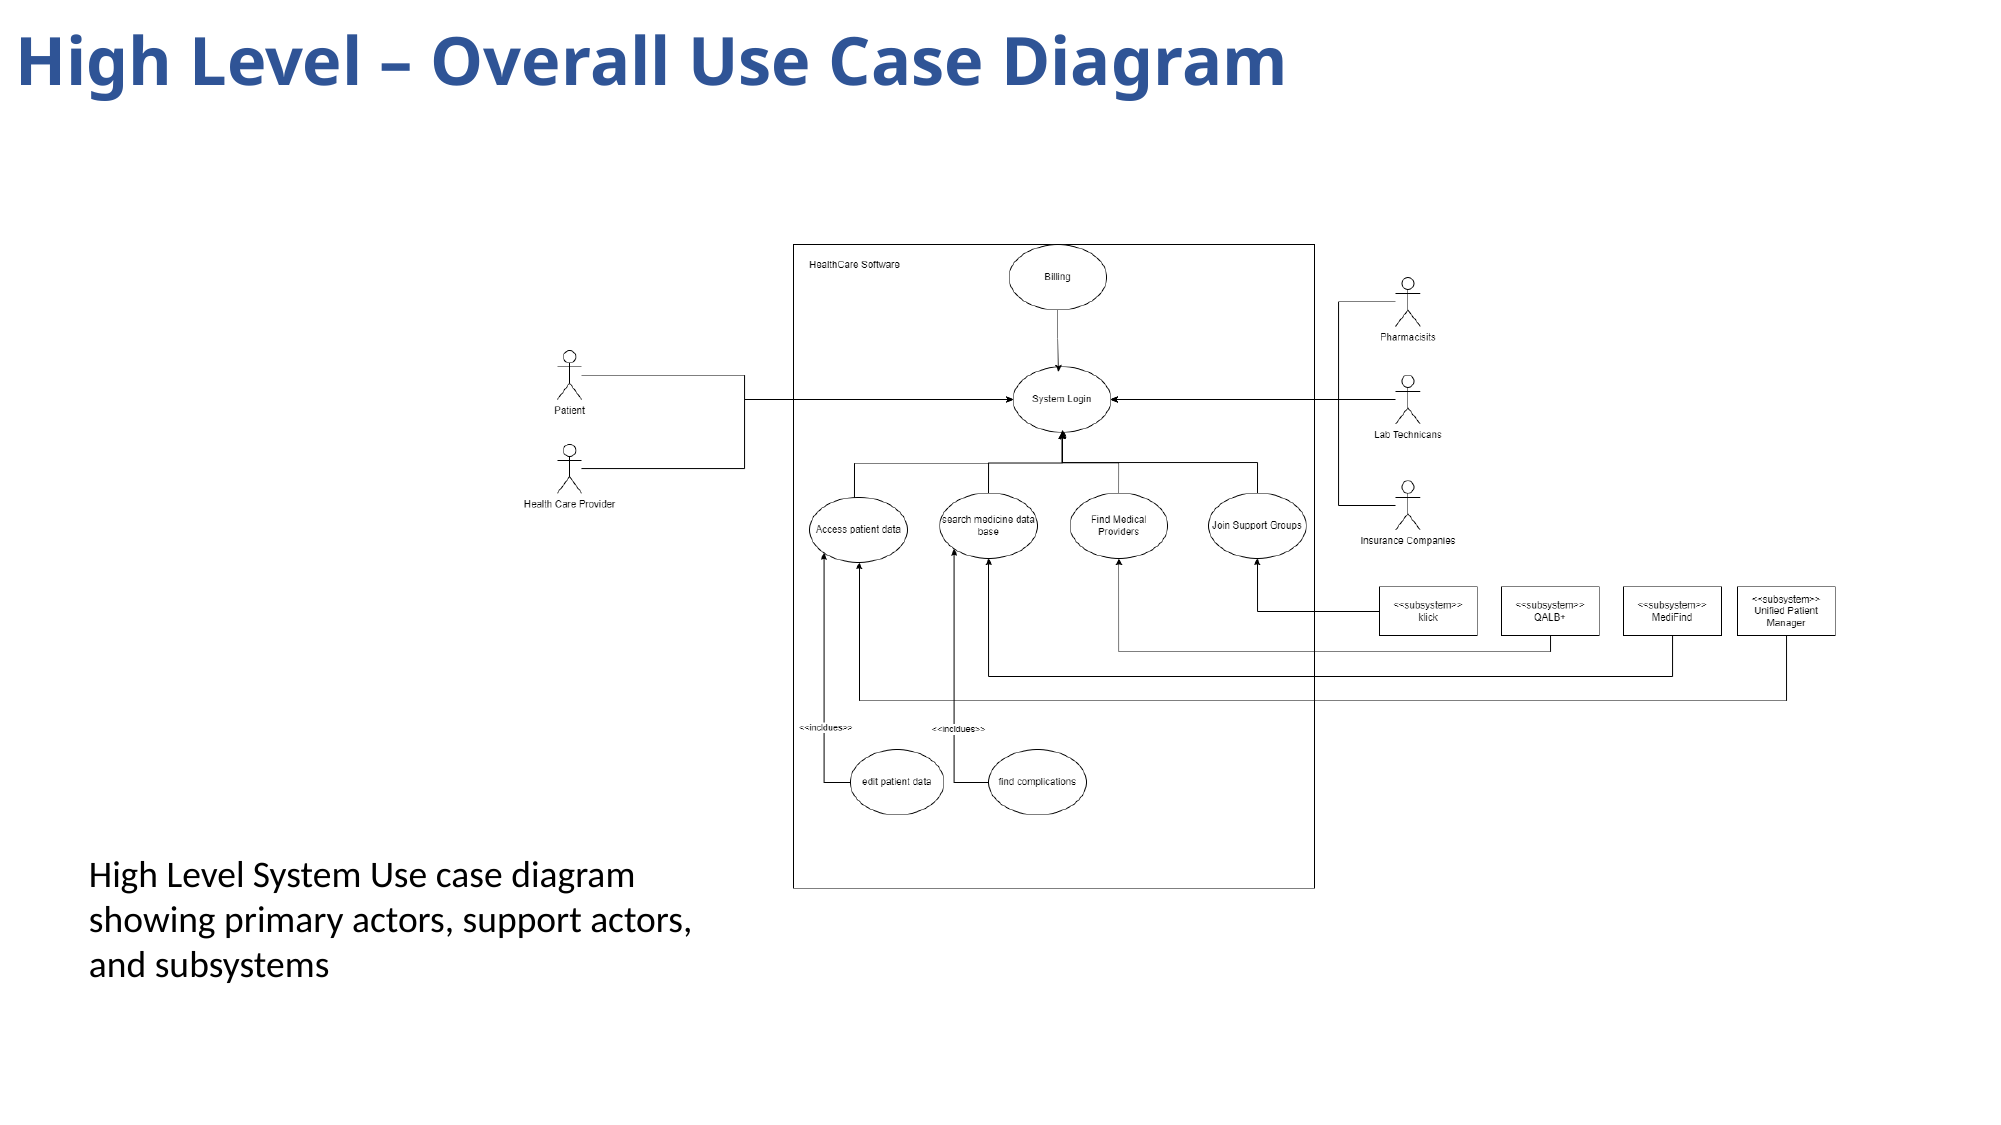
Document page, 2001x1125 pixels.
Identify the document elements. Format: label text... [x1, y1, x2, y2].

text_box High Level System Use case diagram showing primary actors, support actors, and subsystems [74, 842, 524, 993]
picture [524, 244, 1836, 1108]
text_box High Level – Overall Use Case Diagram [0, 0, 1568, 128]
